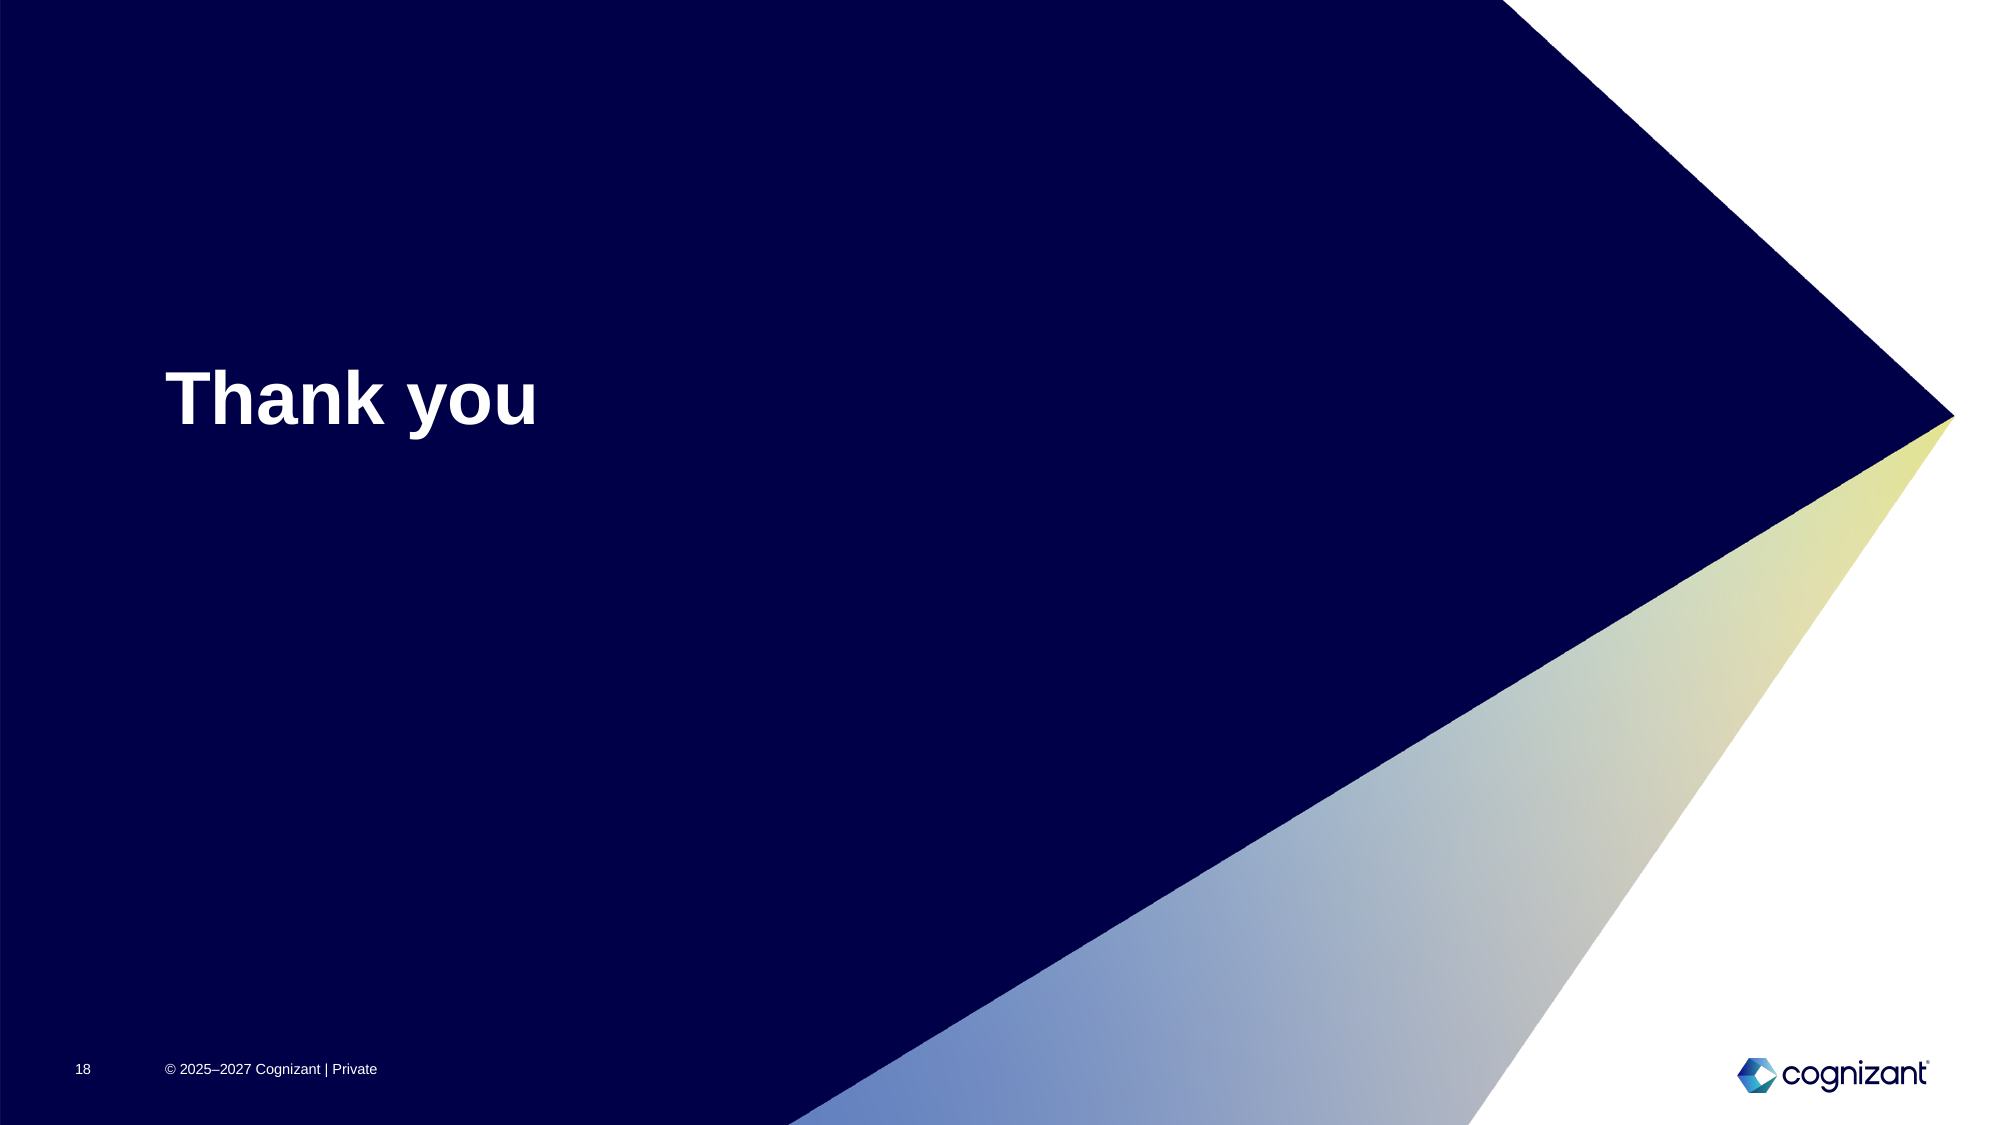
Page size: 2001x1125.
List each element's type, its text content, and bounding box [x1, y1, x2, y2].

slide_number 18 [75, 1050, 135, 1088]
title Thank you [165, 359, 1337, 442]
picture [0, 0, 2000, 1125]
footer © 2025–2027 Cognizant | Private [165, 1050, 390, 1088]
